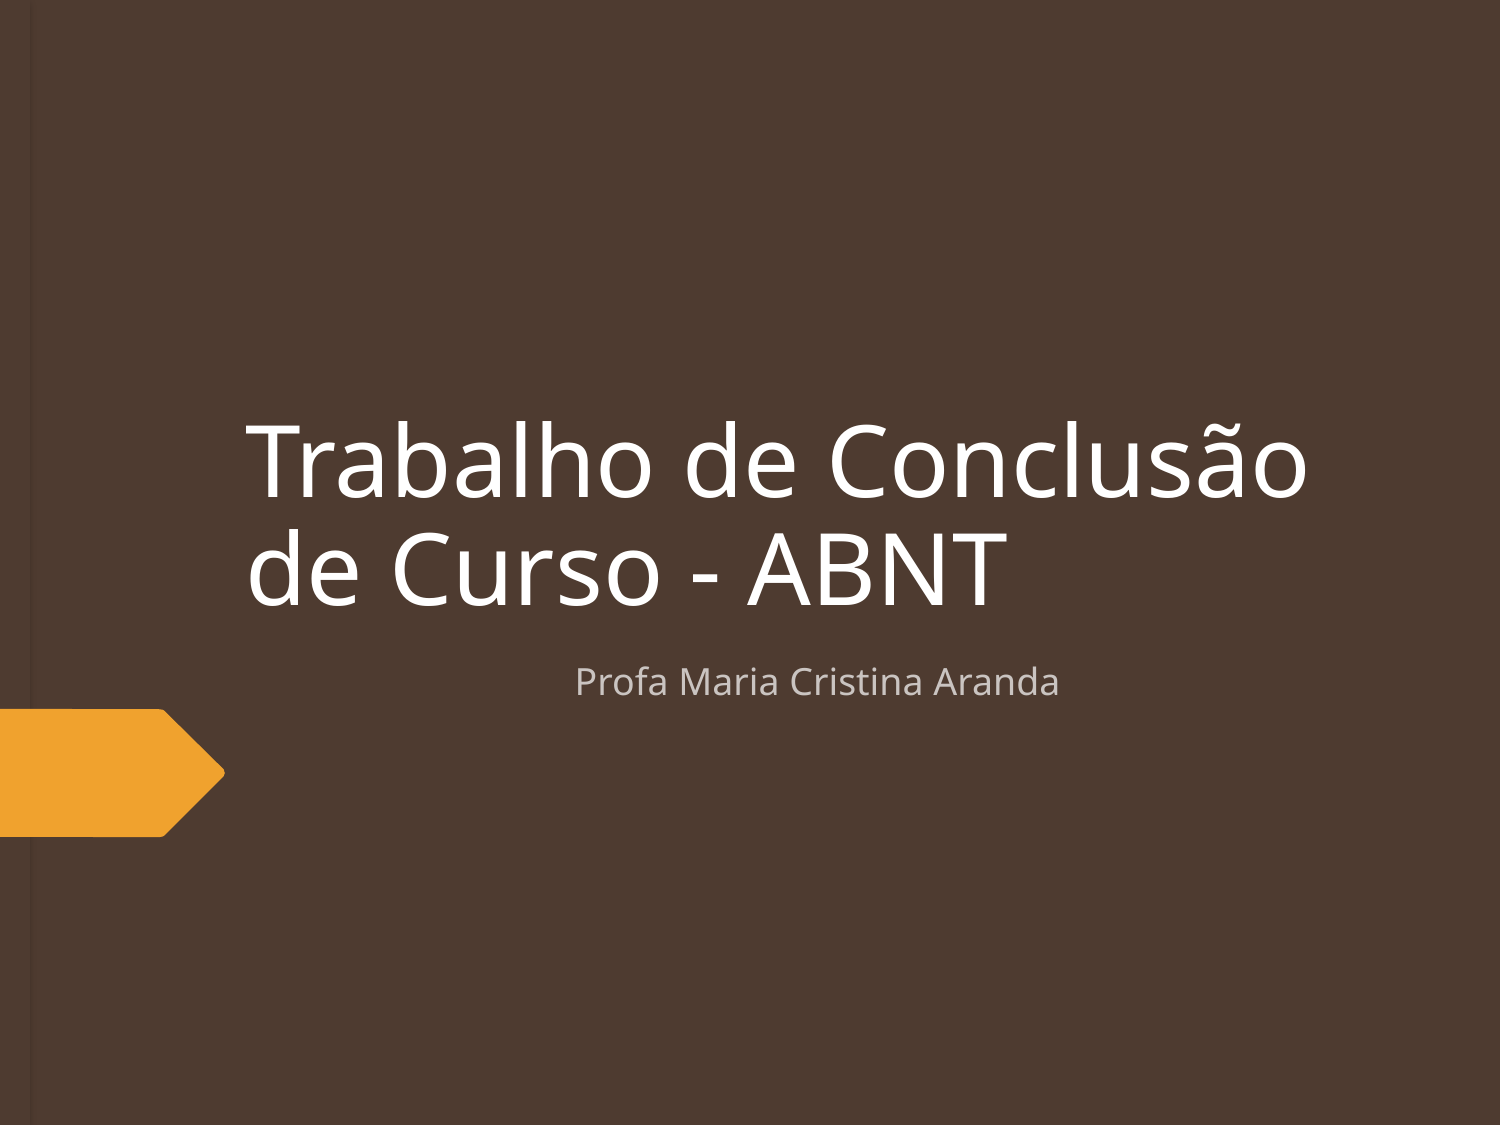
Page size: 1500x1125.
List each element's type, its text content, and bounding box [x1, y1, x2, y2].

subtitle Profa Maria Cristina Aranda [559, 649, 1312, 845]
title Trabalho de Conclusão de Curso - ABNT [230, 167, 1401, 635]
